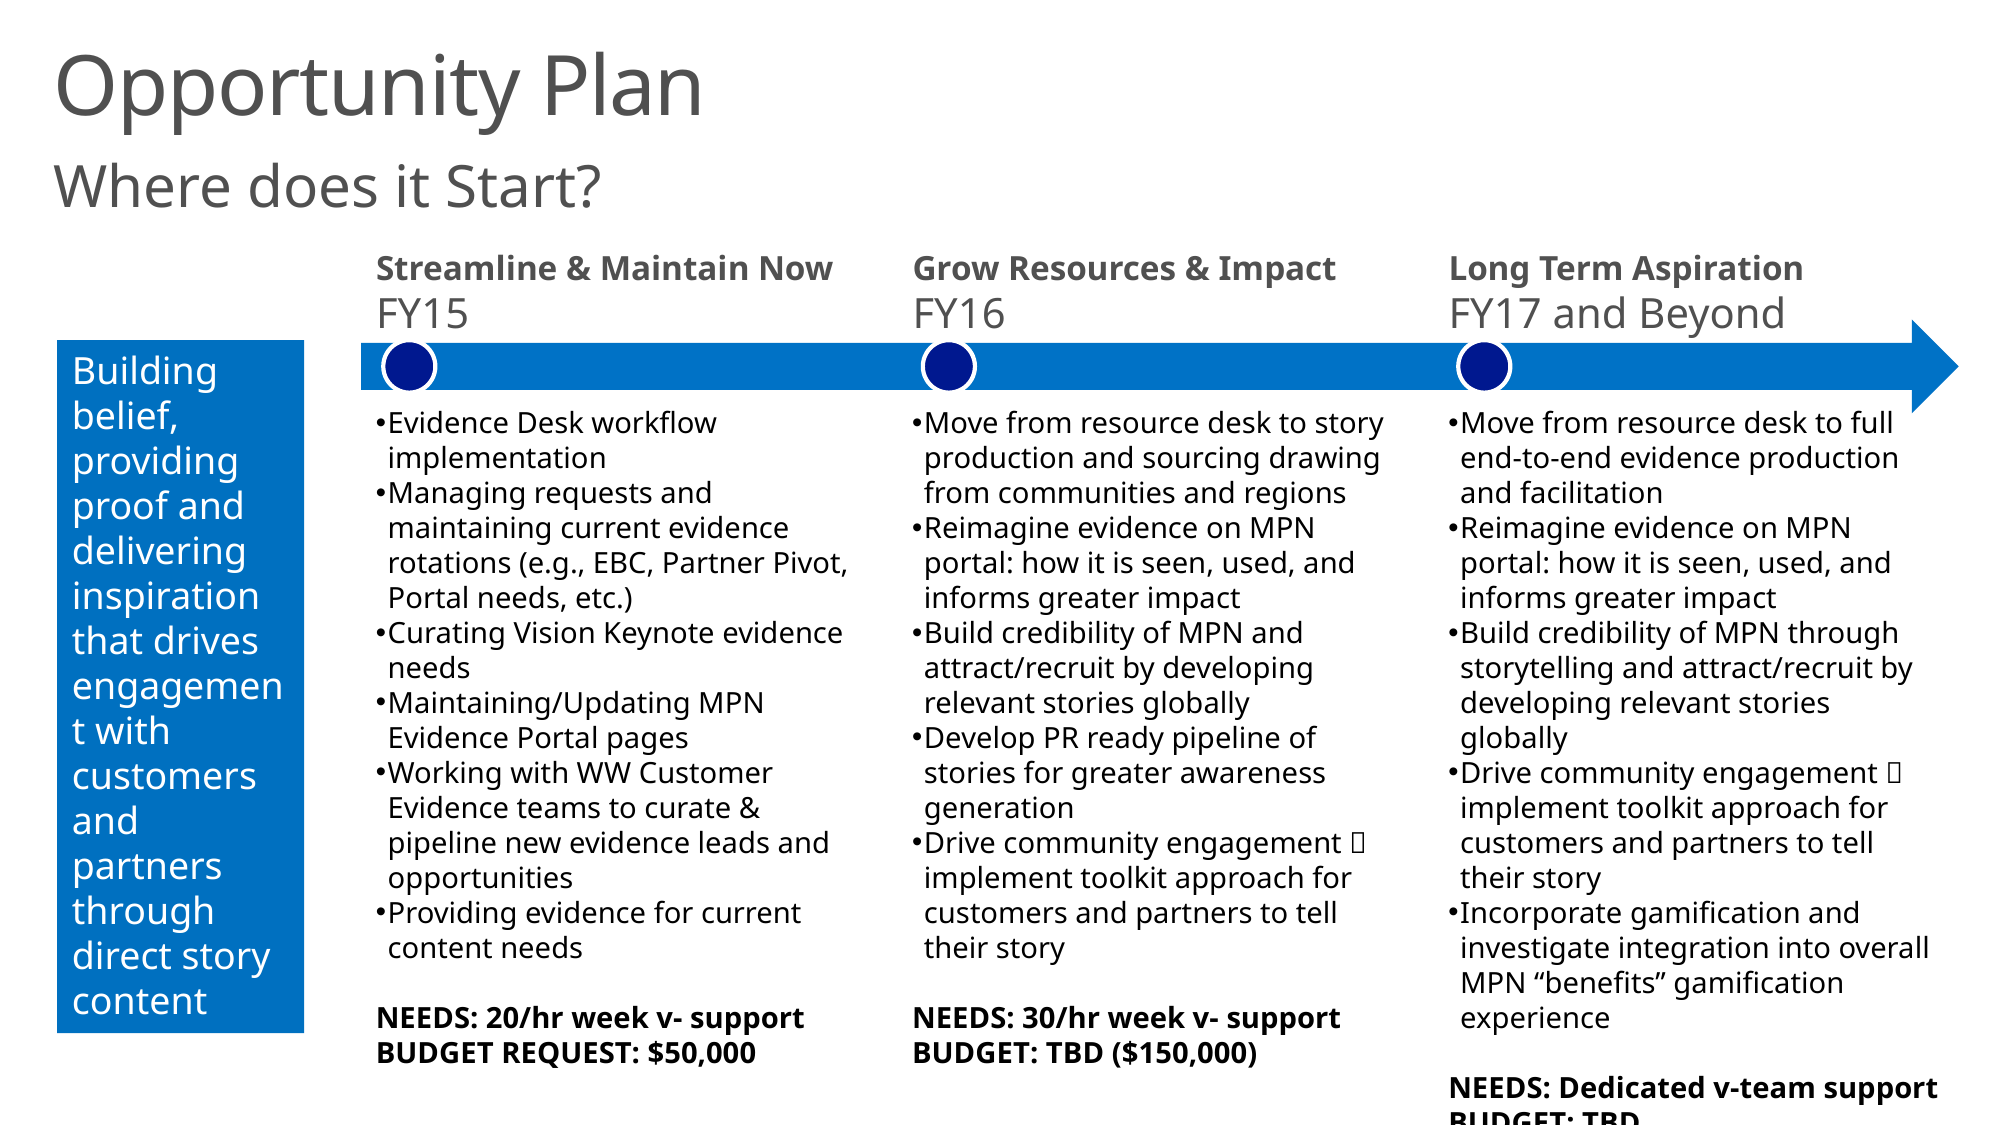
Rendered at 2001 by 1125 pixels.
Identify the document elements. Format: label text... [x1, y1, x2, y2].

list Where does it Start? [38, 141, 1962, 225]
text_box Building belief, providing proof and delivering inspiration that drives engagement with customers and partners through direct story content [57, 340, 305, 1034]
text_box Grow Resources & Impact FY16 [895, 230, 1424, 324]
text_box Move from resource desk to full end-to-end evidence production and facilitation Reimagine evidence on MPN portal: how it is seen, used, and informs greater impact Build credibility of MPN through storytelling and attract/recruit by developing relevant stories globally Drive community engagement  implement toolkit approach for customers and partners to tell their story Incorporate gamification and investigate integration into overall MPN “benefits” gamification experience NEEDS: Dedicated v-team support BUDGET: TBD [1433, 397, 1959, 1125]
text_box Evidence Desk workflow implementation Managing requests and maintaining current evidence rotations (e.g., EBC, Partner Pivot, Portal needs, etc.) Curating Vision Keynote evidence needs Maintaining/Updating MPN Evidence Portal pages Working with WW Customer Evidence teams to curate & pipeline new evidence leads and opportunities Providing evidence for current content needs NEEDS: 20/hr week v- support BUDGET REQUEST: $50,000 [361, 397, 887, 1125]
text_box [962, 340, 1471, 392]
text_box [359, 340, 396, 392]
title Opportunity Plan [38, 35, 1962, 141]
text_box [381, 338, 438, 395]
text_box [1497, 324, 1961, 416]
text_box Streamline & Maintain Now FY15 [359, 230, 888, 324]
text_box [920, 338, 978, 395]
text_box [1456, 338, 1513, 395]
text_box Long Term Aspiration FY17 and Beyond [1432, 230, 1961, 324]
text_box [422, 340, 936, 392]
text_box Move from resource desk to story production and sourcing drawing from communities and regions Reimagine evidence on MPN portal: how it is seen, used, and informs greater impact Build credibility of MPN and attract/recruit by developing relevant stories globally Develop PR ready pipeline of stories for greater awareness generation Drive community engagement  implement toolkit approach for customers and partners to tell their story NEEDS: 30/hr week v- support BUDGET: TBD ($150,000) [897, 397, 1423, 1125]
